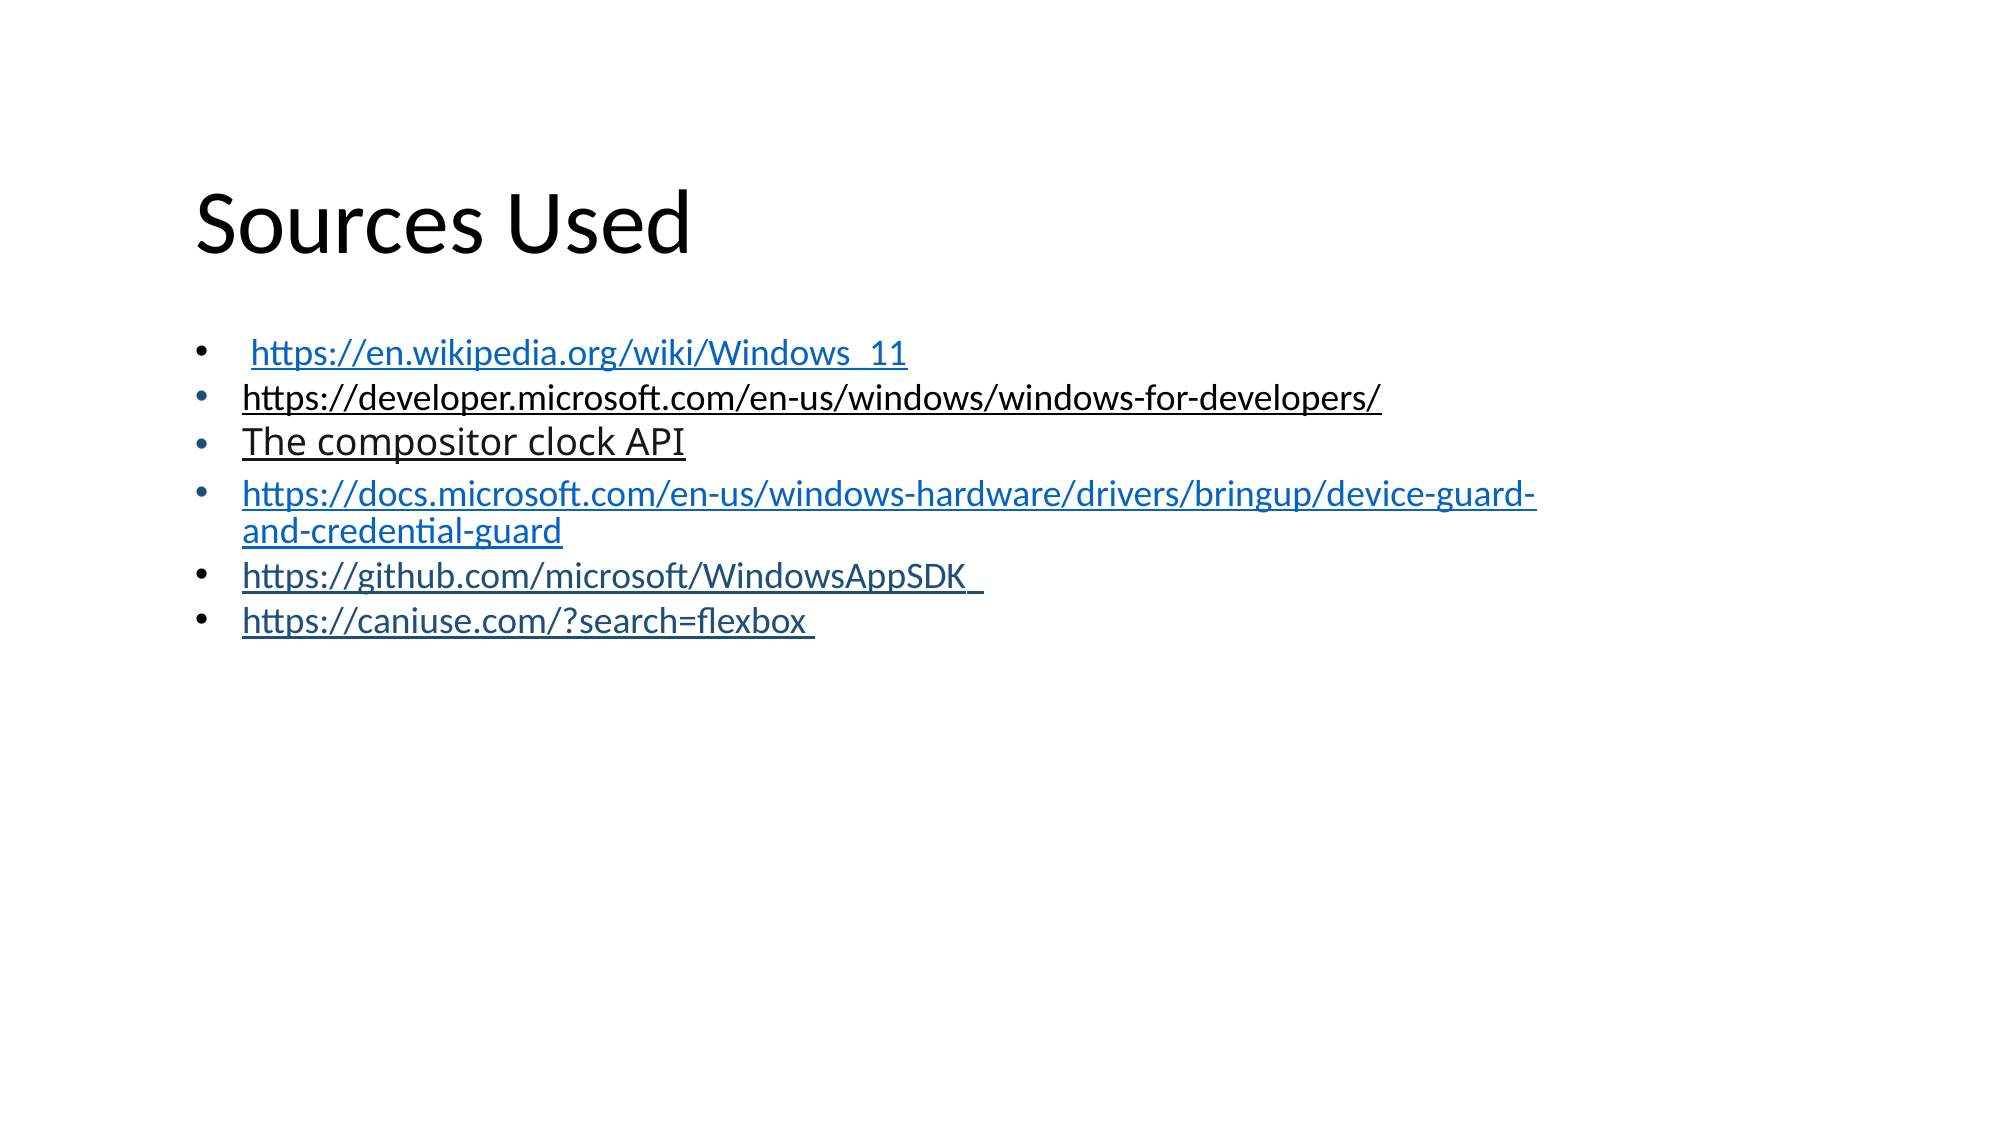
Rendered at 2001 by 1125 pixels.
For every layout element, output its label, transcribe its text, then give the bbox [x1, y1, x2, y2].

text_box Sources Used [180, 154, 1795, 280]
text_box https://en.wikipedia.org/wiki/Windows_11 https://developer.microsoft.com/en-us/windows/windows-for-developers/ The compositor clock API https://docs.microsoft.com/en-us/windows-hardware/drivers/bringup/device-guard-and-credential-guard https://github.com/microsoft/WindowsAppSDK https://caniuse.com/?search=flexbox [180, 320, 1564, 611]
